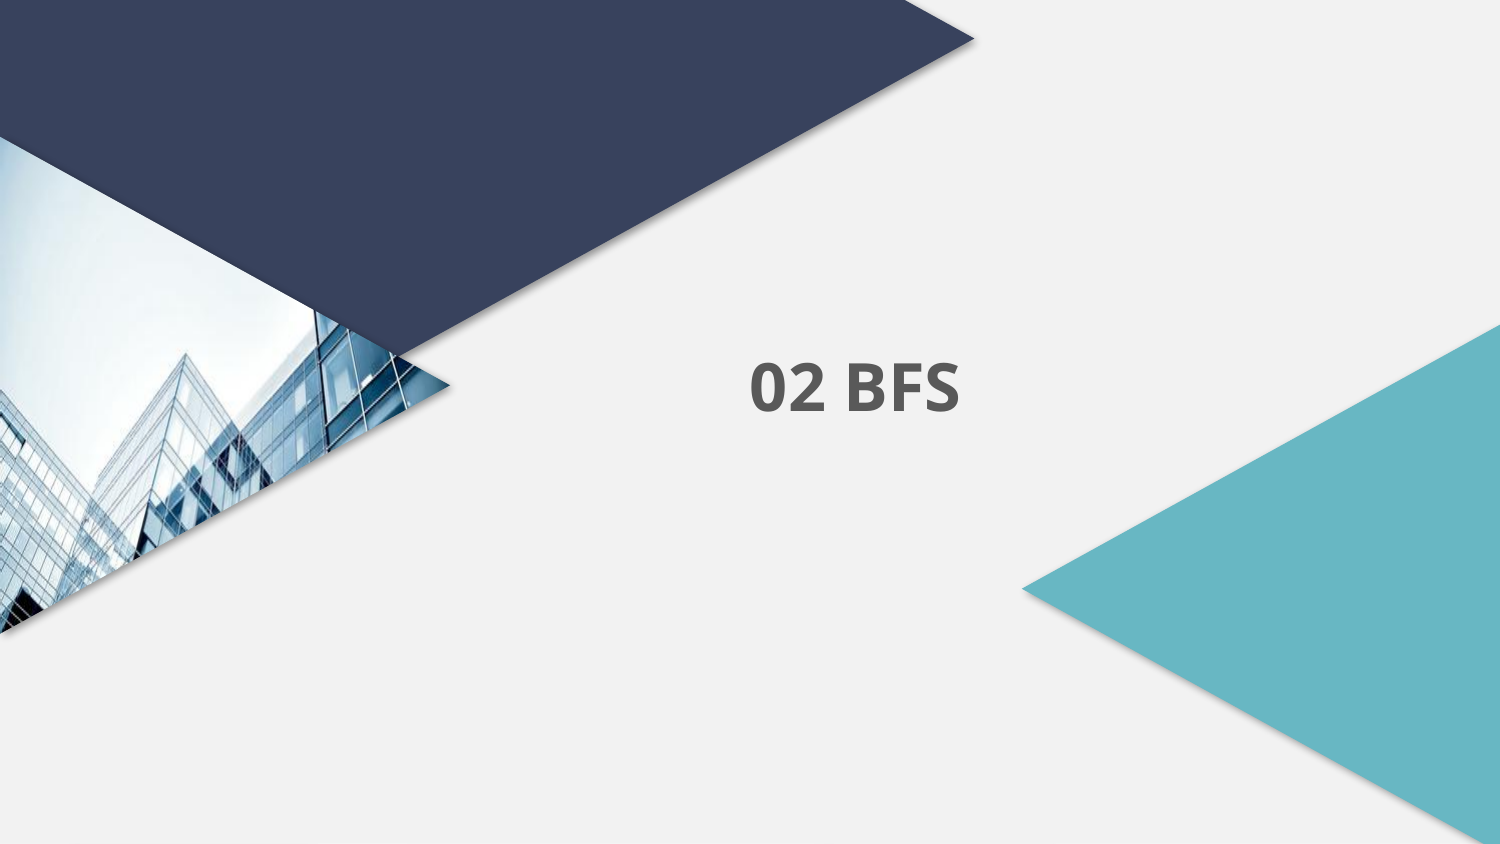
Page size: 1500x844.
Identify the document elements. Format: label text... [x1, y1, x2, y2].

text_box [1019, 322, 1500, 844]
text_box [0, 0, 977, 355]
text_box [0, 134, 453, 636]
text_box 02 BFS [749, 344, 1458, 425]
